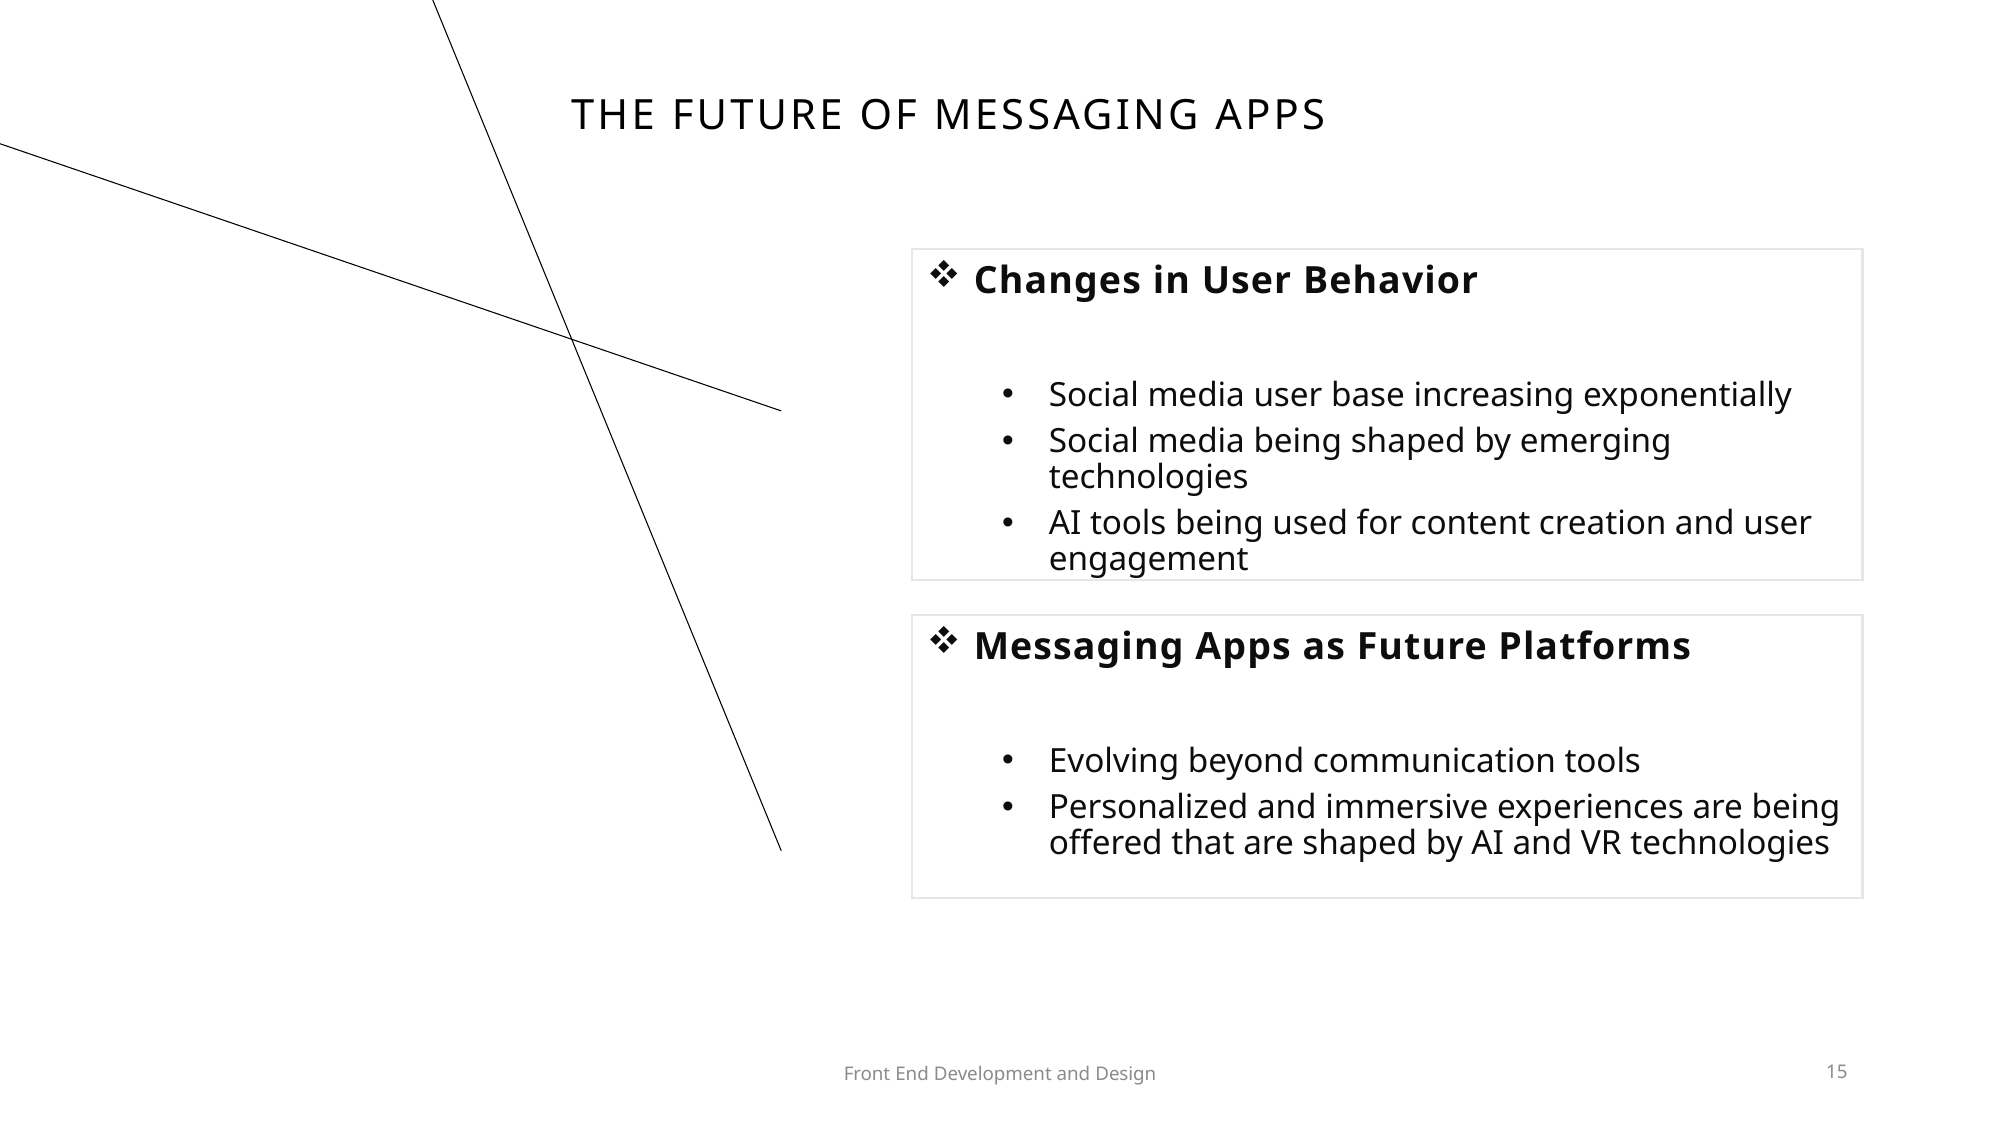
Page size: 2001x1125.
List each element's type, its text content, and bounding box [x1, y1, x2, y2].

text_box Messaging Apps as Future Platforms Evolving beyond communication tools Personalized and immersive experiences are being offered that are shaped by AI and VR technologies [911, 614, 1864, 899]
footer Front End Development and Design [662, 1042, 1338, 1103]
list Changes in User Behavior Social media user base increasing exponentially Social media being shaped by emerging technologies AI tools being used for content creation and user engagement [911, 248, 1864, 581]
slide_number 15 [1412, 1042, 1863, 1103]
title The future of messaging apps [556, 0, 1445, 147]
